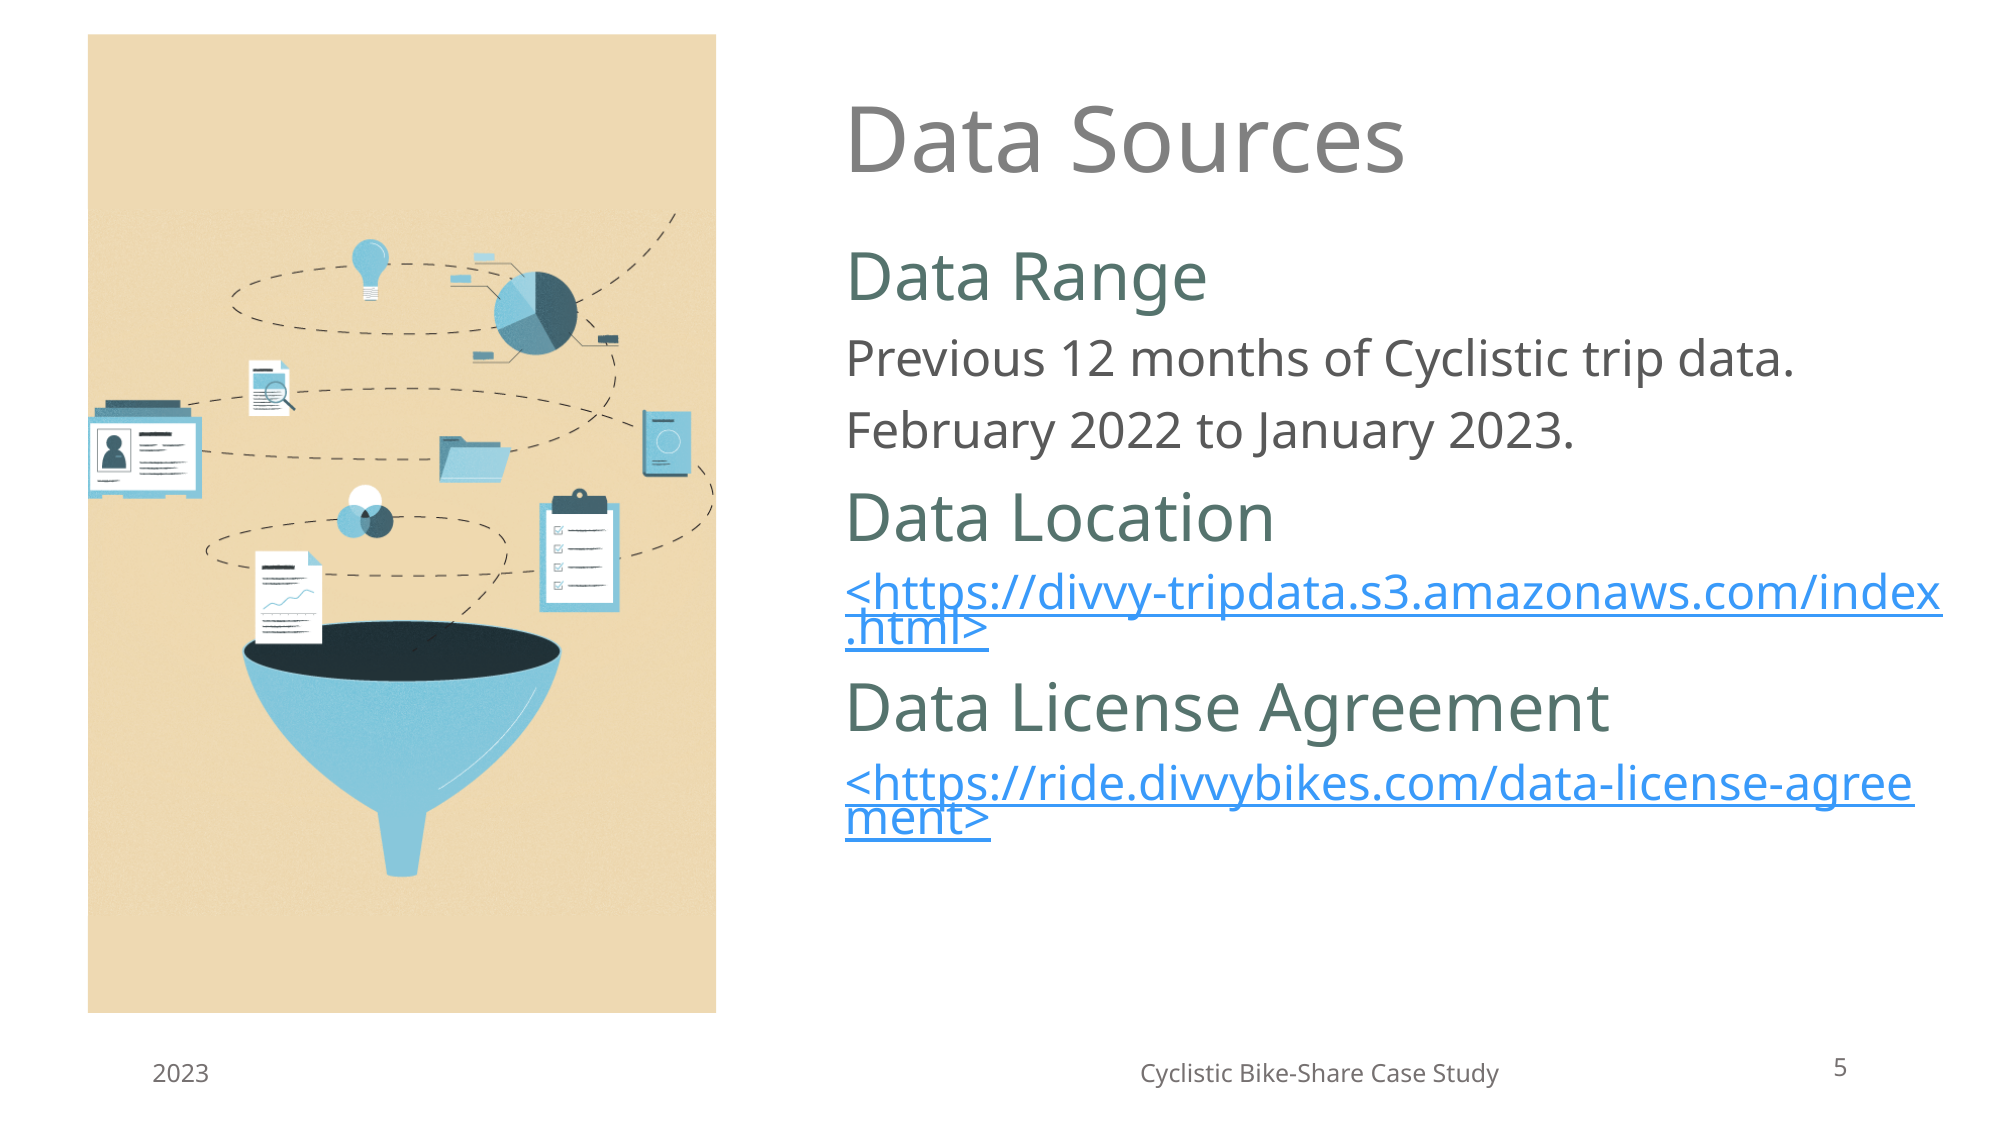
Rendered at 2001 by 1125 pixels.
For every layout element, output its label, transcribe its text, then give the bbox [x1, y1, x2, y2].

text_box <https://ride.divvybikes.com/data-license-agreement> [829, 757, 1967, 901]
slide_number 2023 [137, 1042, 588, 1103]
text_box <https://divvy-tripdata.s3.amazonaws.com/index.html> [829, 567, 1967, 711]
title Data Sources [828, 34, 1584, 252]
slide_number 5 [1712, 1038, 1863, 1099]
text_box Data Location [829, 476, 1475, 567]
text_box [87, 916, 717, 1014]
picture [87, 209, 717, 916]
list Previous 12 months of Cyclistic trip data. February 2022 to January 2023. [830, 326, 1912, 469]
text_box Data License Agreement [829, 666, 1774, 757]
list Data Range [830, 235, 1476, 326]
footer Cyclistic Bike-Share Case Study [1125, 1042, 1691, 1103]
text_box [87, 33, 717, 209]
